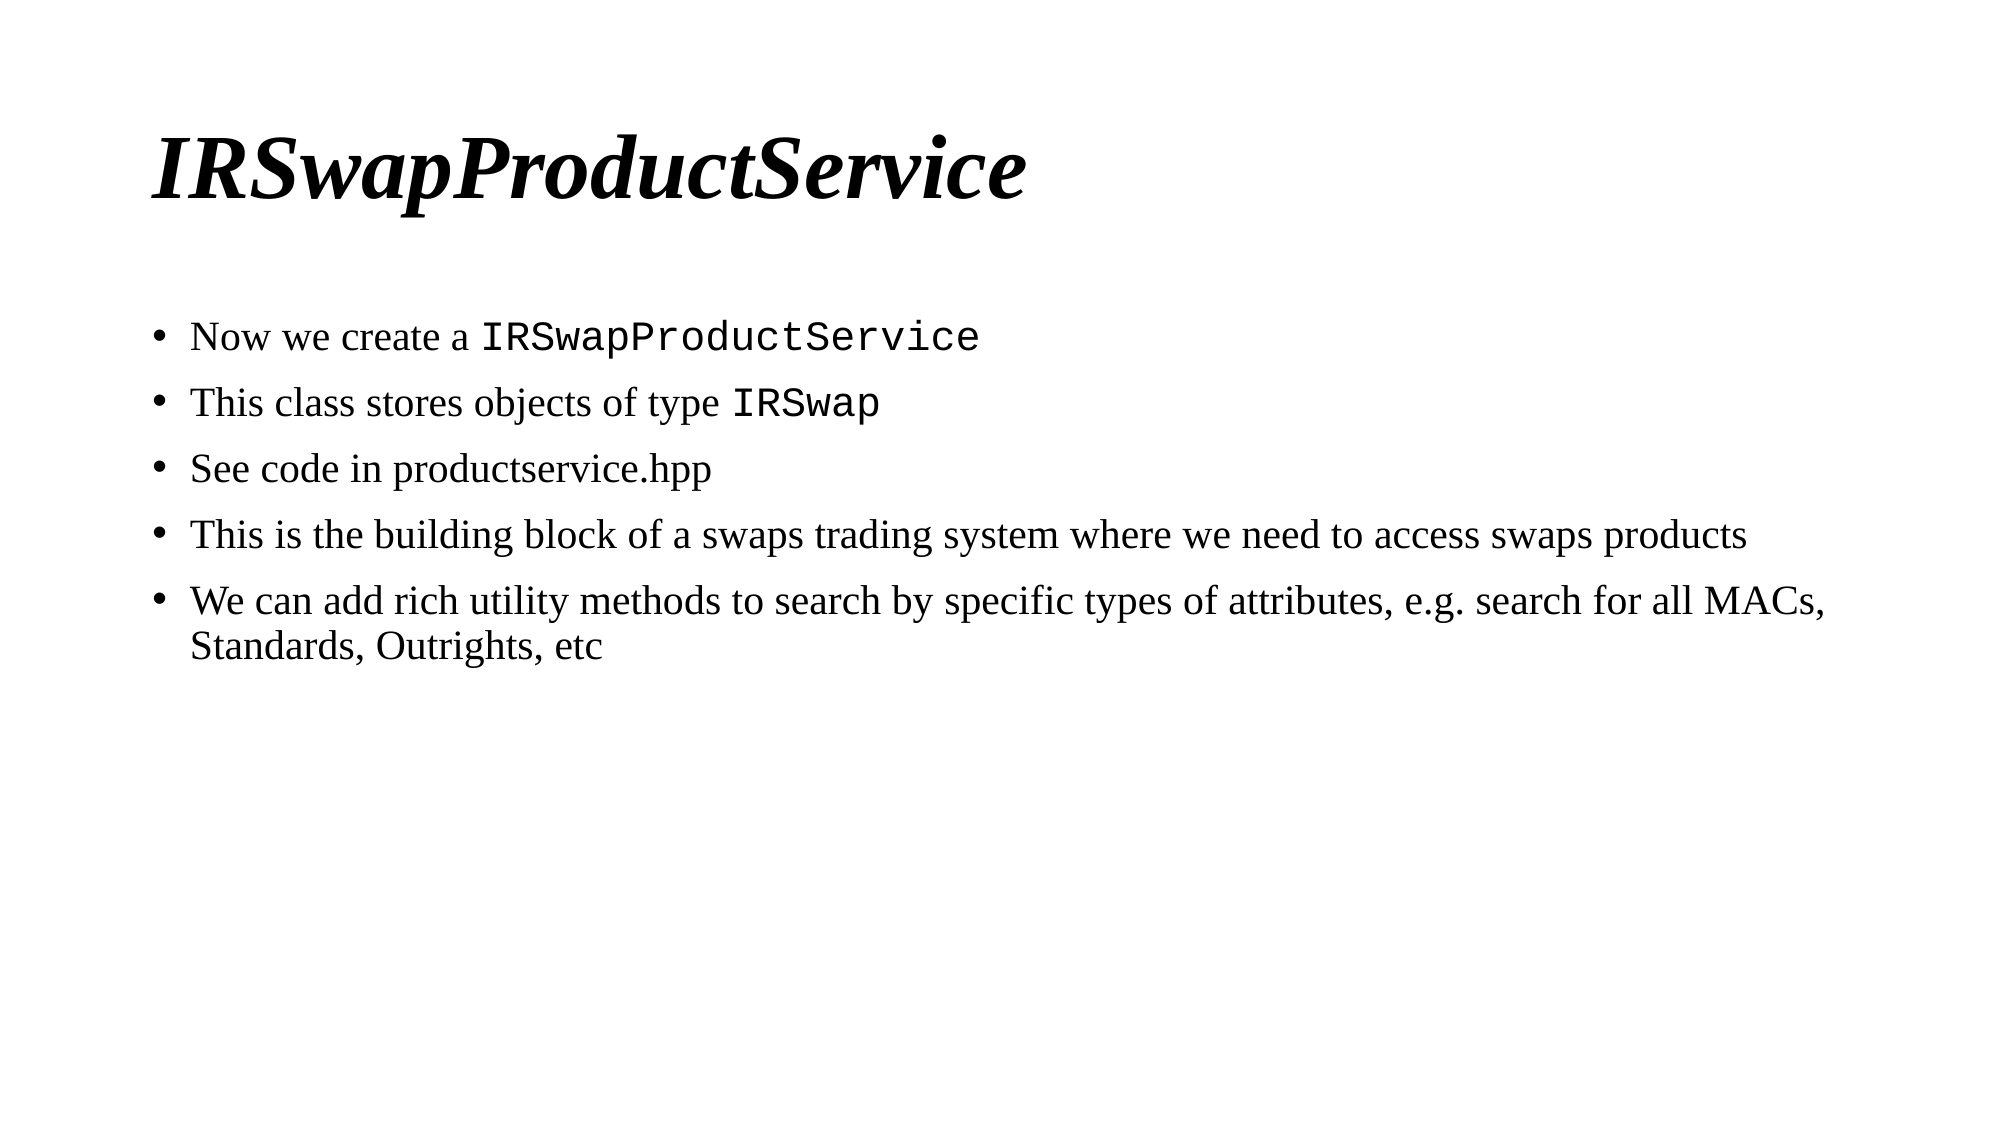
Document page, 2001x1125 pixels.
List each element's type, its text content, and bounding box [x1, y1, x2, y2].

title IRSwapProductService [137, 59, 1863, 278]
list Now we create a IRSwapProductService This class stores objects of type IRSwap See code in productservice.hpp This is the building block of a swaps trading system where we need to access swaps products We can add rich utility methods to search by specific types of attributes, e.g. search for all MACs, Standards, Outrights, etc [137, 307, 1863, 1022]
